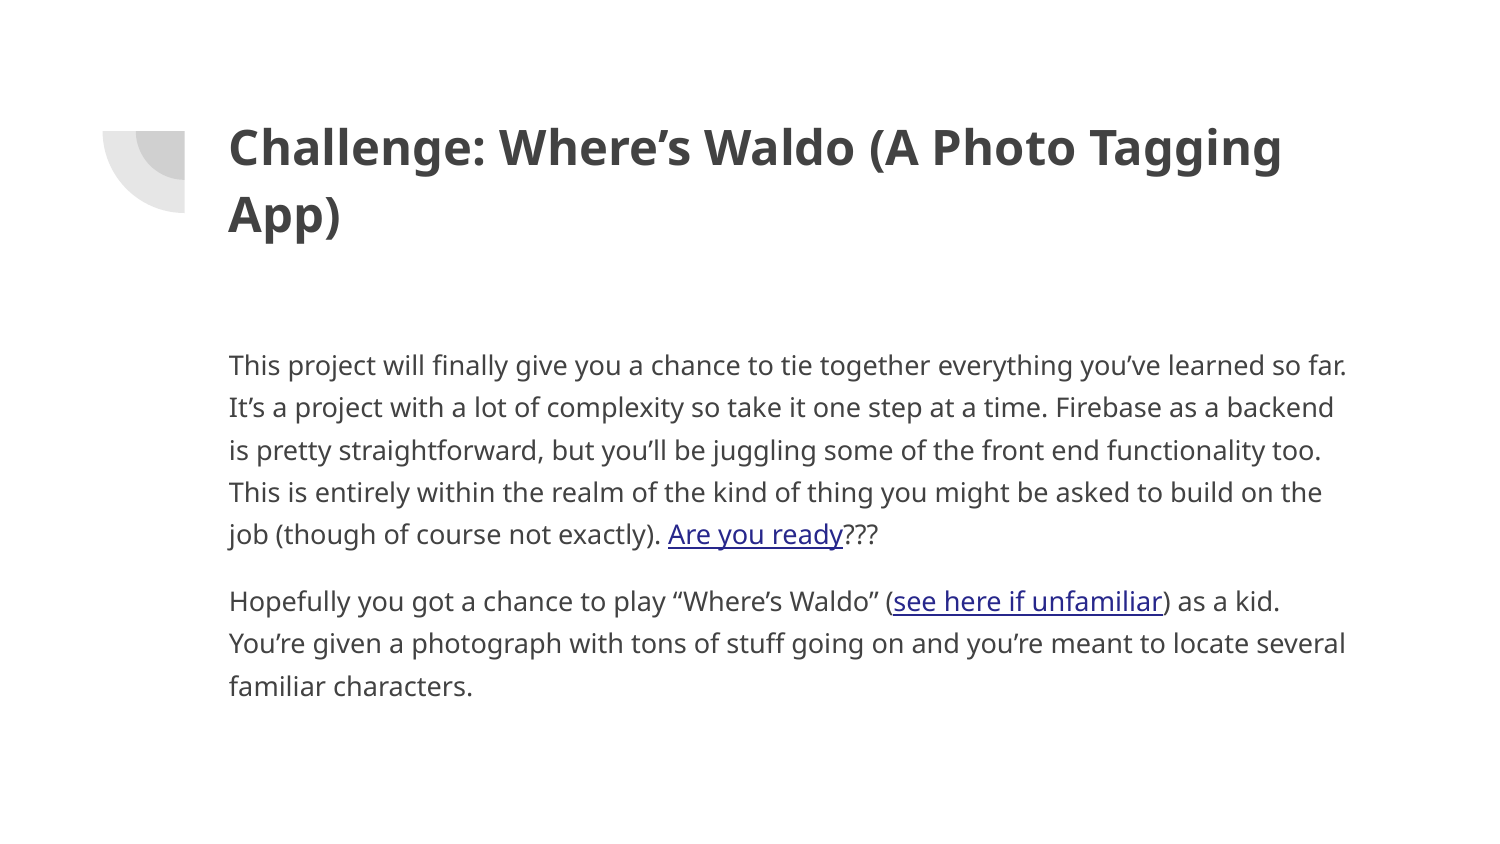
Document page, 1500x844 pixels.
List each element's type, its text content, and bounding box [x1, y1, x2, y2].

list This project will finally give you a chance to tie together everything you’ve learned so far. It’s a project with a lot of complexity so take it one step at a time. Firebase as a backend is pretty straightforward, but you’ll be juggling some of the front end functionality too. This is entirely within the realm of the kind of thing you might be asked to build on the job (though of course not exactly). Are you ready??? Hopefully you got a chance to play “Where’s Waldo” (see here if unfamiliar) as a kid. You’re given a photograph with tons of stuff going on and you’re meant to locate several familiar characters. [213, 326, 1368, 744]
title Challenge: Where’s Waldo (A Photo Tagging App) [213, 98, 1368, 263]
